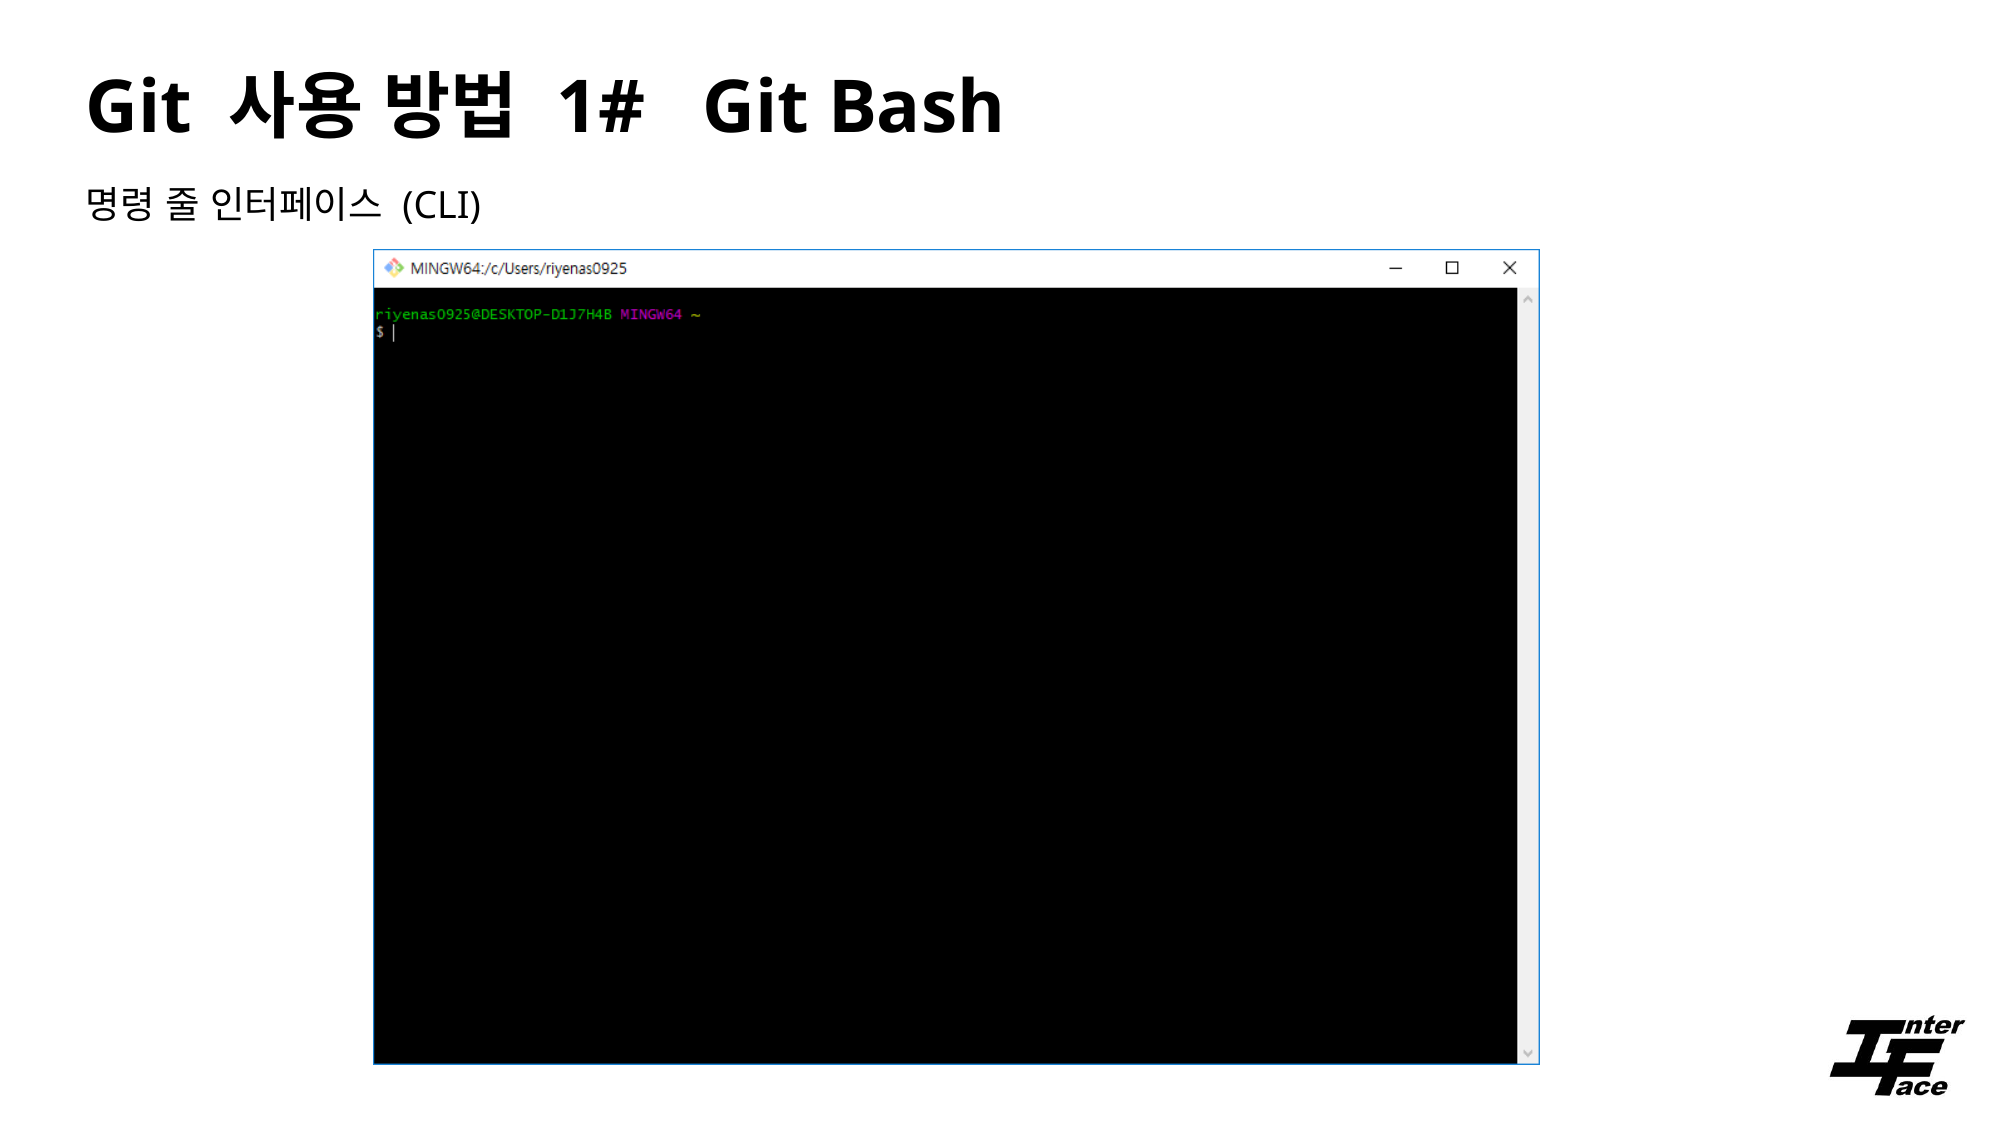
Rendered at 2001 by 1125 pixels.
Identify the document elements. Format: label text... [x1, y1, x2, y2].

text_box Git 사용 방법 1# Git Bash [70, 49, 1218, 155]
picture [373, 249, 1540, 1065]
picture [1828, 987, 1967, 1125]
text_box 명령 줄 인터페이스 (CLI) [70, 155, 1539, 251]
